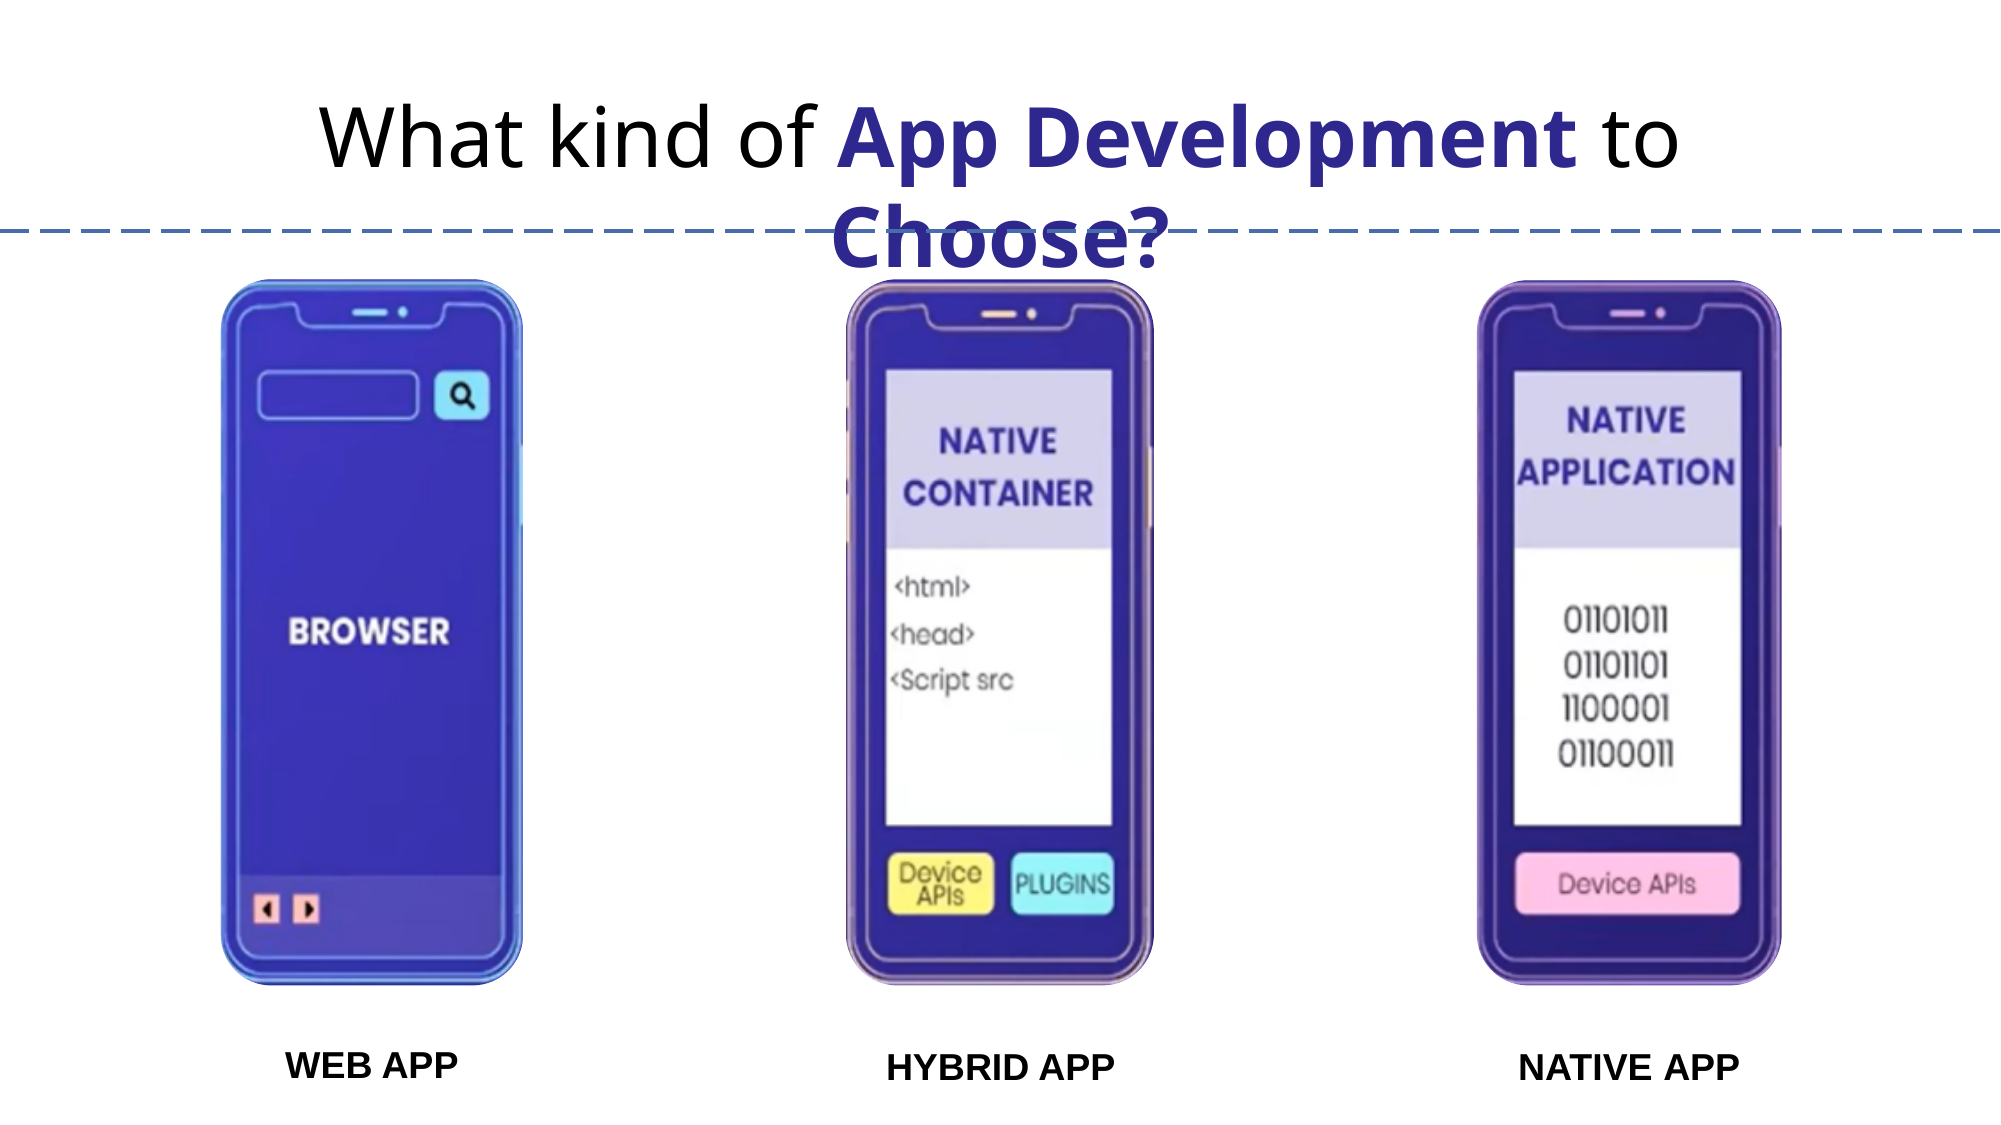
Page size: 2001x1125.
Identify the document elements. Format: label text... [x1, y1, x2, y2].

text_box NATIVE APP [1501, 1035, 1758, 1095]
text_box What kind of App Development to Choose? [140, 231, 1860, 292]
picture [220, 279, 524, 986]
picture [845, 279, 1154, 986]
picture [1476, 280, 1782, 986]
text_box HYBRID APP [870, 1035, 1131, 1095]
text_box What kind of App Development to Choose? [140, 76, 1860, 230]
text_box WEB APP [263, 1033, 481, 1094]
